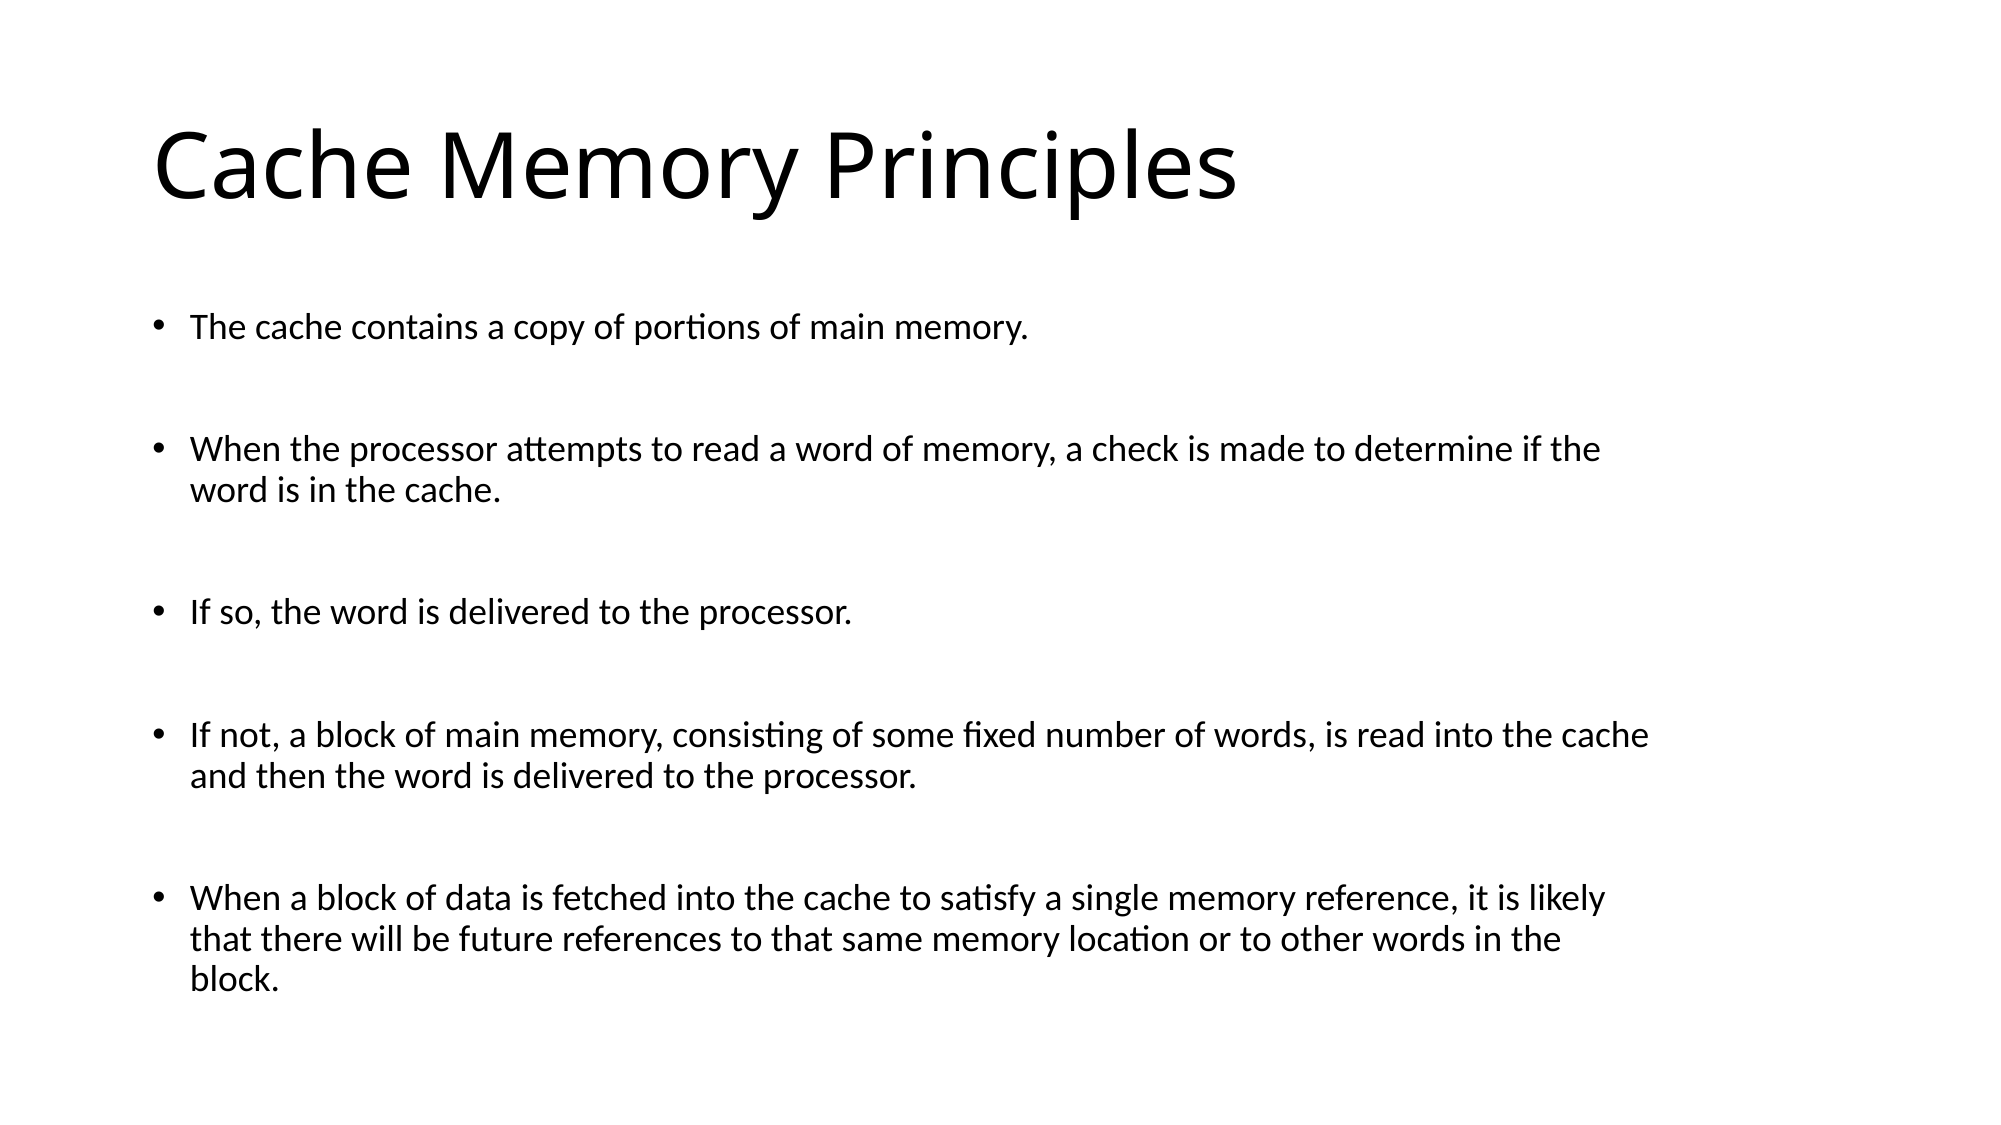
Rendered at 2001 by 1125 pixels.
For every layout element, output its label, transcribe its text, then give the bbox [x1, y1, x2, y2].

title Cache Memory Principles [137, 59, 1863, 278]
list The cache contains a copy of portions of main memory. When the processor attempts to read a word of memory, a check is made to determine if the word is in the cache. If so, the word is delivered to the processor. If not, a block of main memory, consisting of some fixed number of words, is read into the cache and then the word is delivered to the processor. When a block of data is fetched into the cache to satisfy a single memory reference, it is likely that there will be future references to that same memory location or to other words in the block. [137, 299, 1673, 1014]
